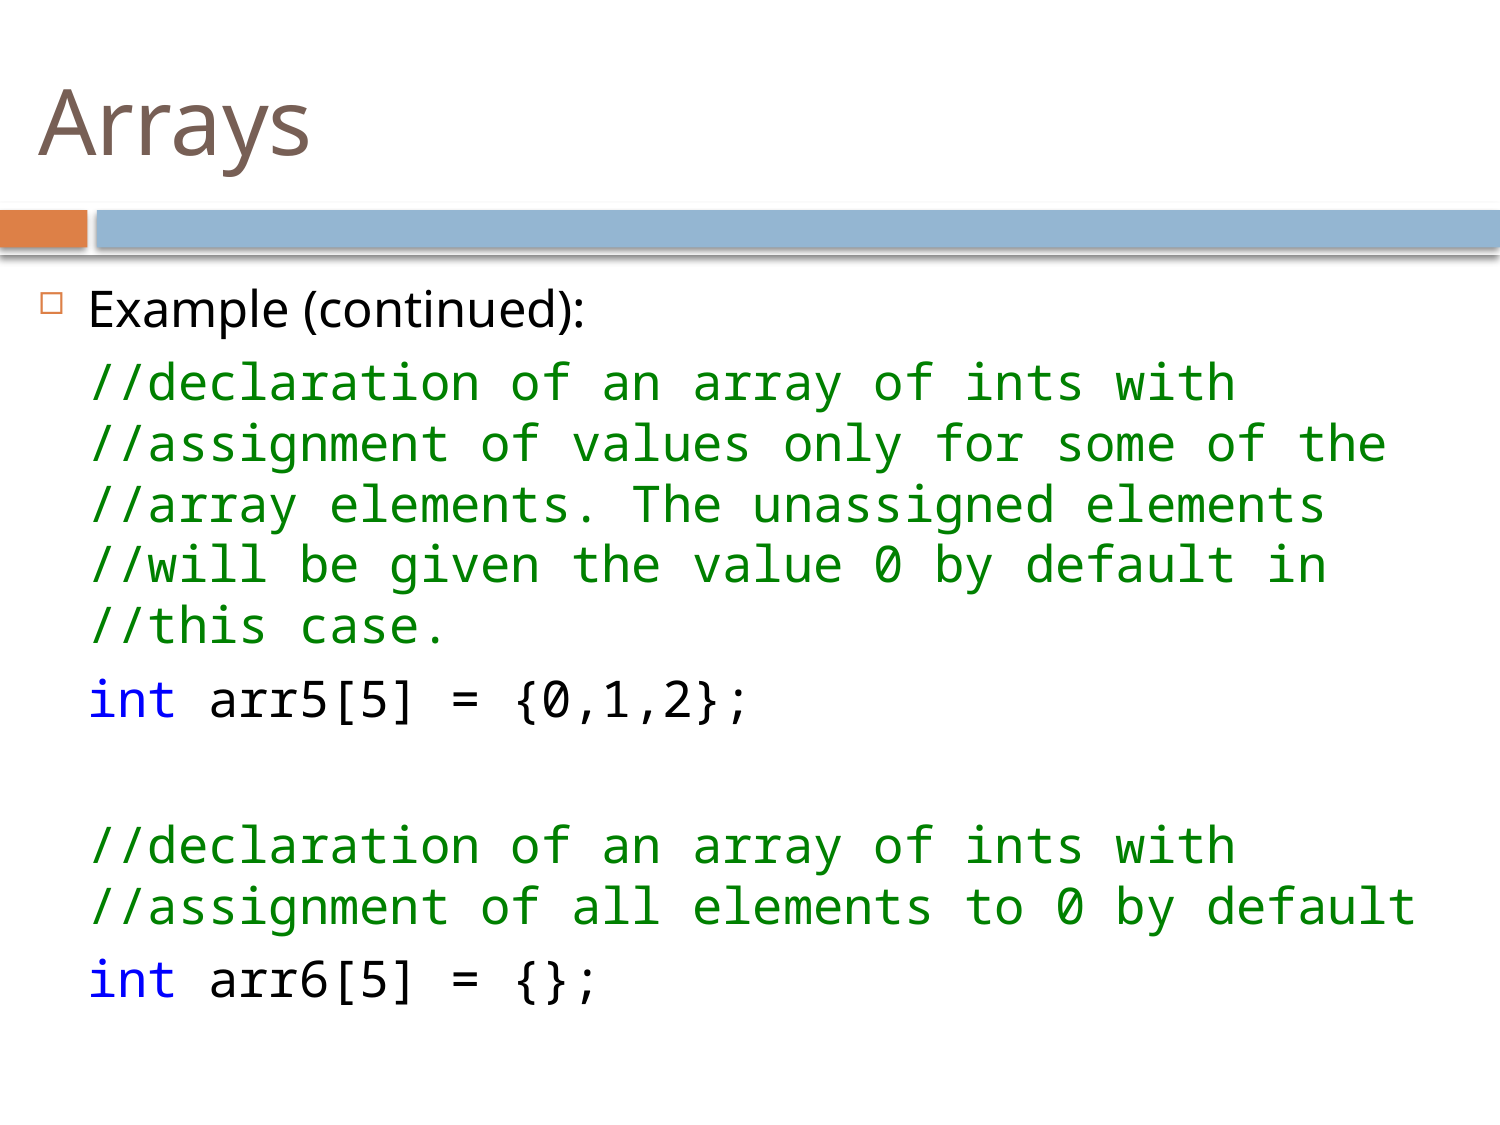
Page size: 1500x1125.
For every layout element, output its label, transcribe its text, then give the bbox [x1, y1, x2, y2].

title Arrays [23, 37, 1500, 200]
list Example (continued): //declaration of an array of ints with //assignment of values only for some of the //array elements. The unassigned elements //will be given the value 0 by default in //this case. int arr5[5] = {0,1,2}; //declaration of an array of ints with //assignment of all elements to 0 by default int arr6[5] = {}; [23, 269, 1465, 1125]
